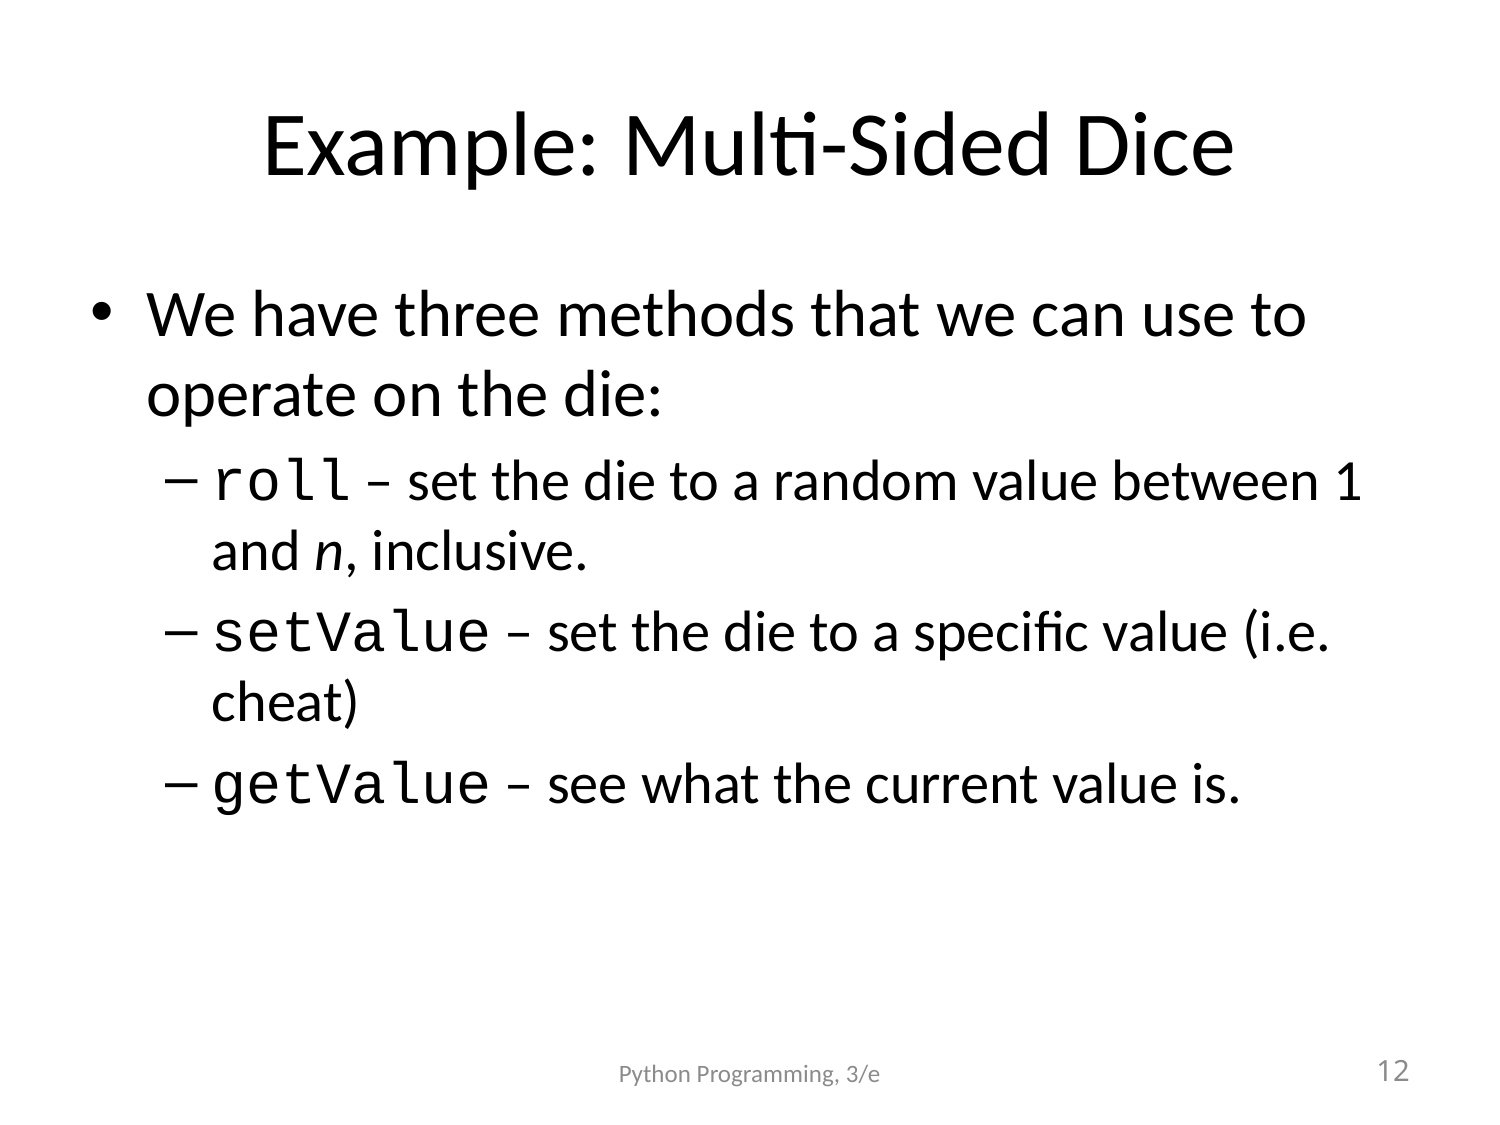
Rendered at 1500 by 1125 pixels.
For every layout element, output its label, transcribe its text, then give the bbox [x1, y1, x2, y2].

slide_number 12 [1074, 1042, 1425, 1103]
list We have three methods that we can use to operate on the die: roll – set the die to a random value between 1 and n, inclusive. setValue – set the die to a specific value (i.e. cheat) getValue – see what the current value is. [75, 262, 1425, 1005]
title Example: Multi-Sided Dice [75, 45, 1425, 233]
footer Python Programming, 3/e [512, 1042, 988, 1103]
